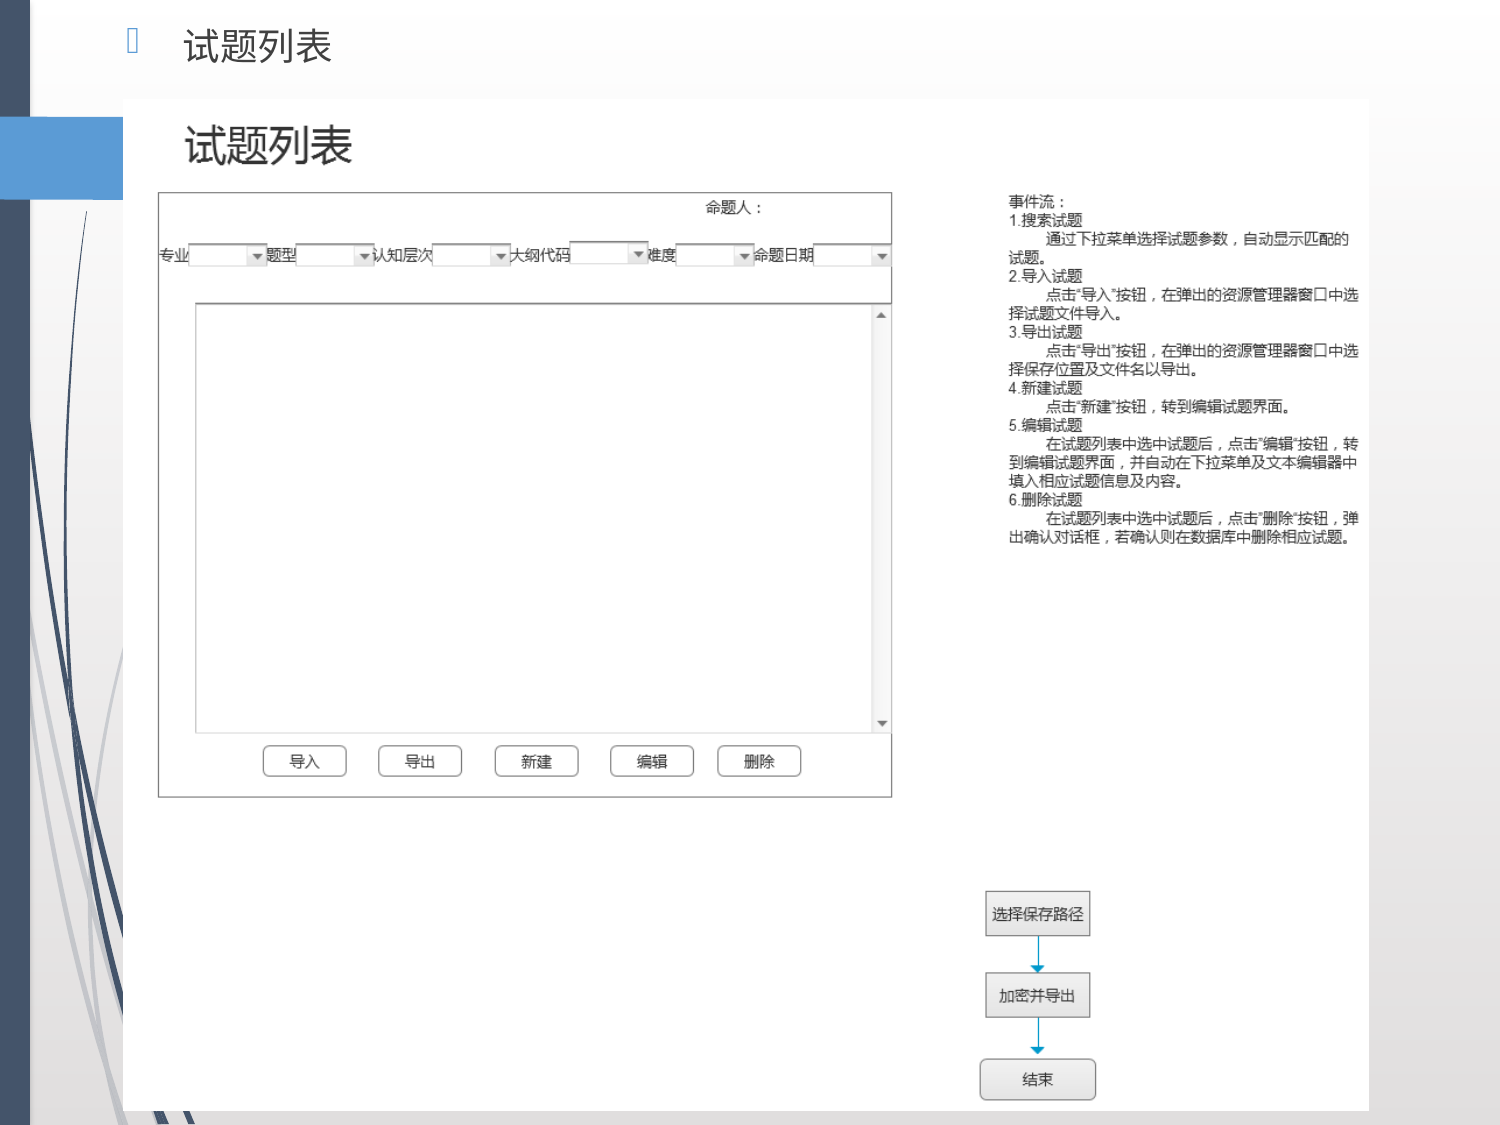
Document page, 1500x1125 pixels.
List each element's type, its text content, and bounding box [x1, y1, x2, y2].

picture [123, 98, 1369, 1112]
list 试题列表 [111, 15, 1193, 635]
